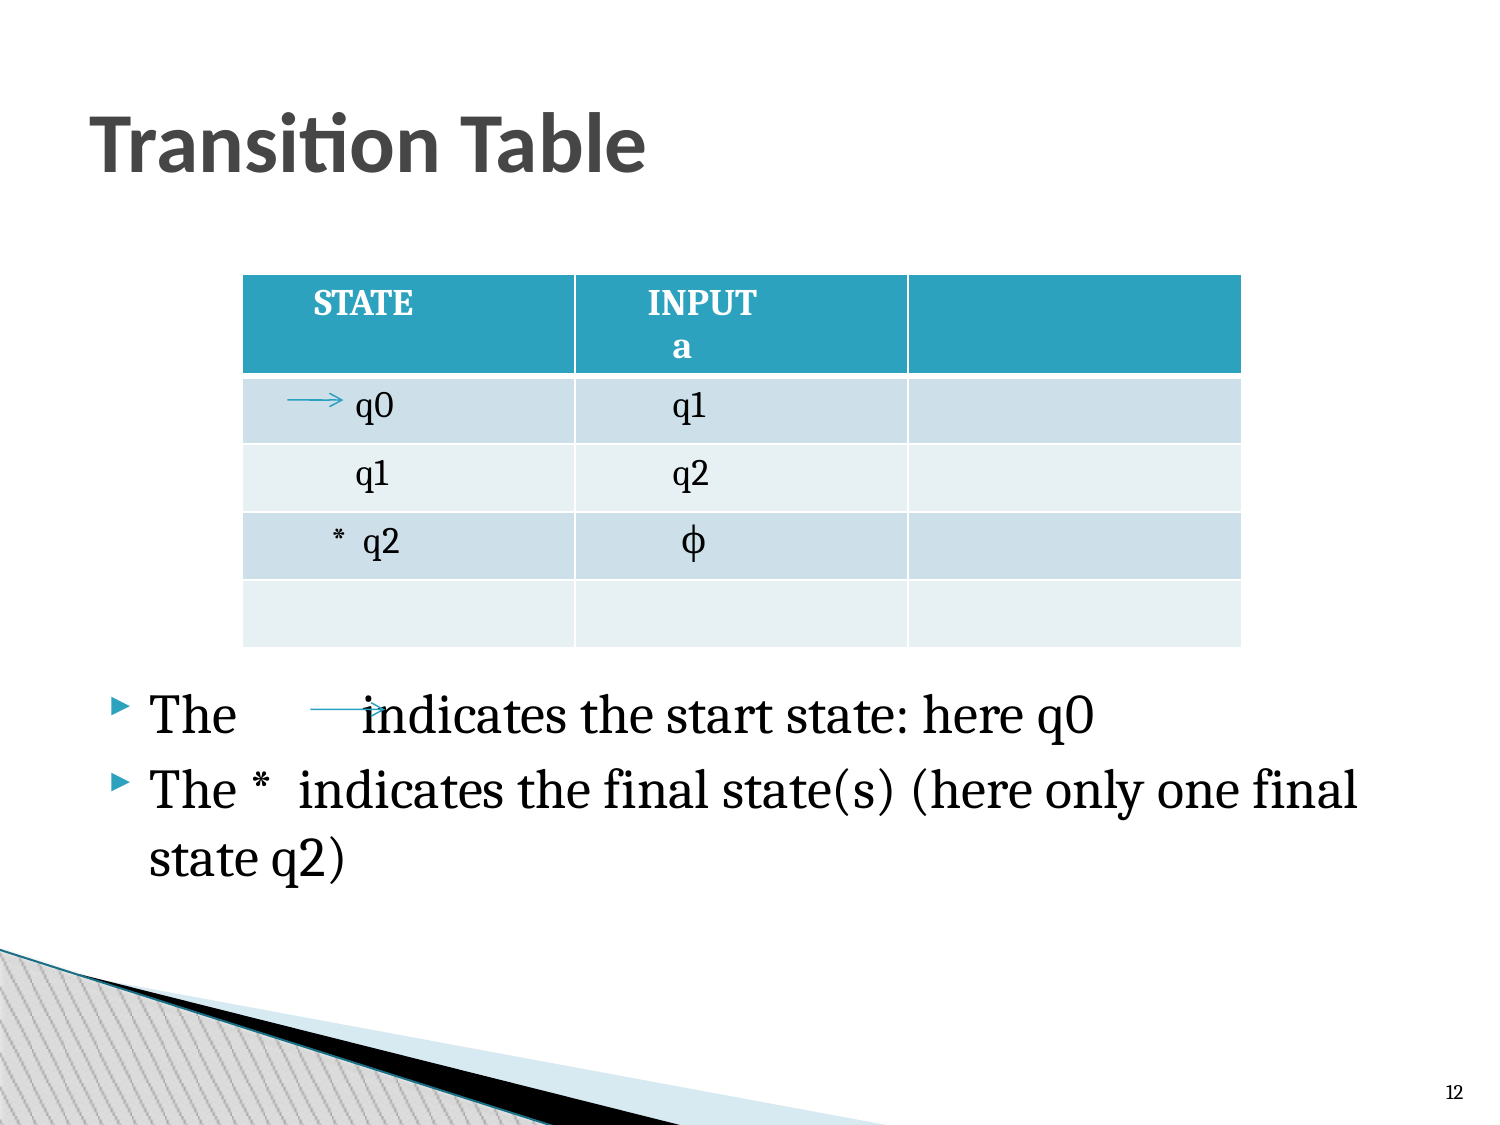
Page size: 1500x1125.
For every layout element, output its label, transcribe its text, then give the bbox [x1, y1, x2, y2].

table_cell [909, 379, 1241, 443]
text_box [310, 702, 386, 717]
table_cell [909, 581, 1241, 647]
table_cell [909, 513, 1241, 579]
text_box 12 [1418, 1051, 1479, 1111]
table_header [909, 275, 1241, 373]
table_cell ϕ [576, 513, 907, 579]
table_cell * q2 [243, 513, 574, 579]
table_cell [243, 581, 574, 647]
table_cell q2 [576, 445, 907, 511]
table_cell q1 [576, 379, 907, 443]
table_cell q0 [243, 379, 574, 443]
table_cell [909, 445, 1241, 511]
table_cell q1 [243, 445, 574, 511]
table_header STATE [243, 275, 574, 373]
text_box Transition Table [74, 45, 1425, 233]
table_header INPUT a [576, 275, 907, 373]
text_box [287, 392, 344, 408]
text_box The indicates the start state: here q0 The * indicates the final state(s) (here only one final state q2) [74, 242, 1425, 985]
table_cell [576, 581, 907, 647]
